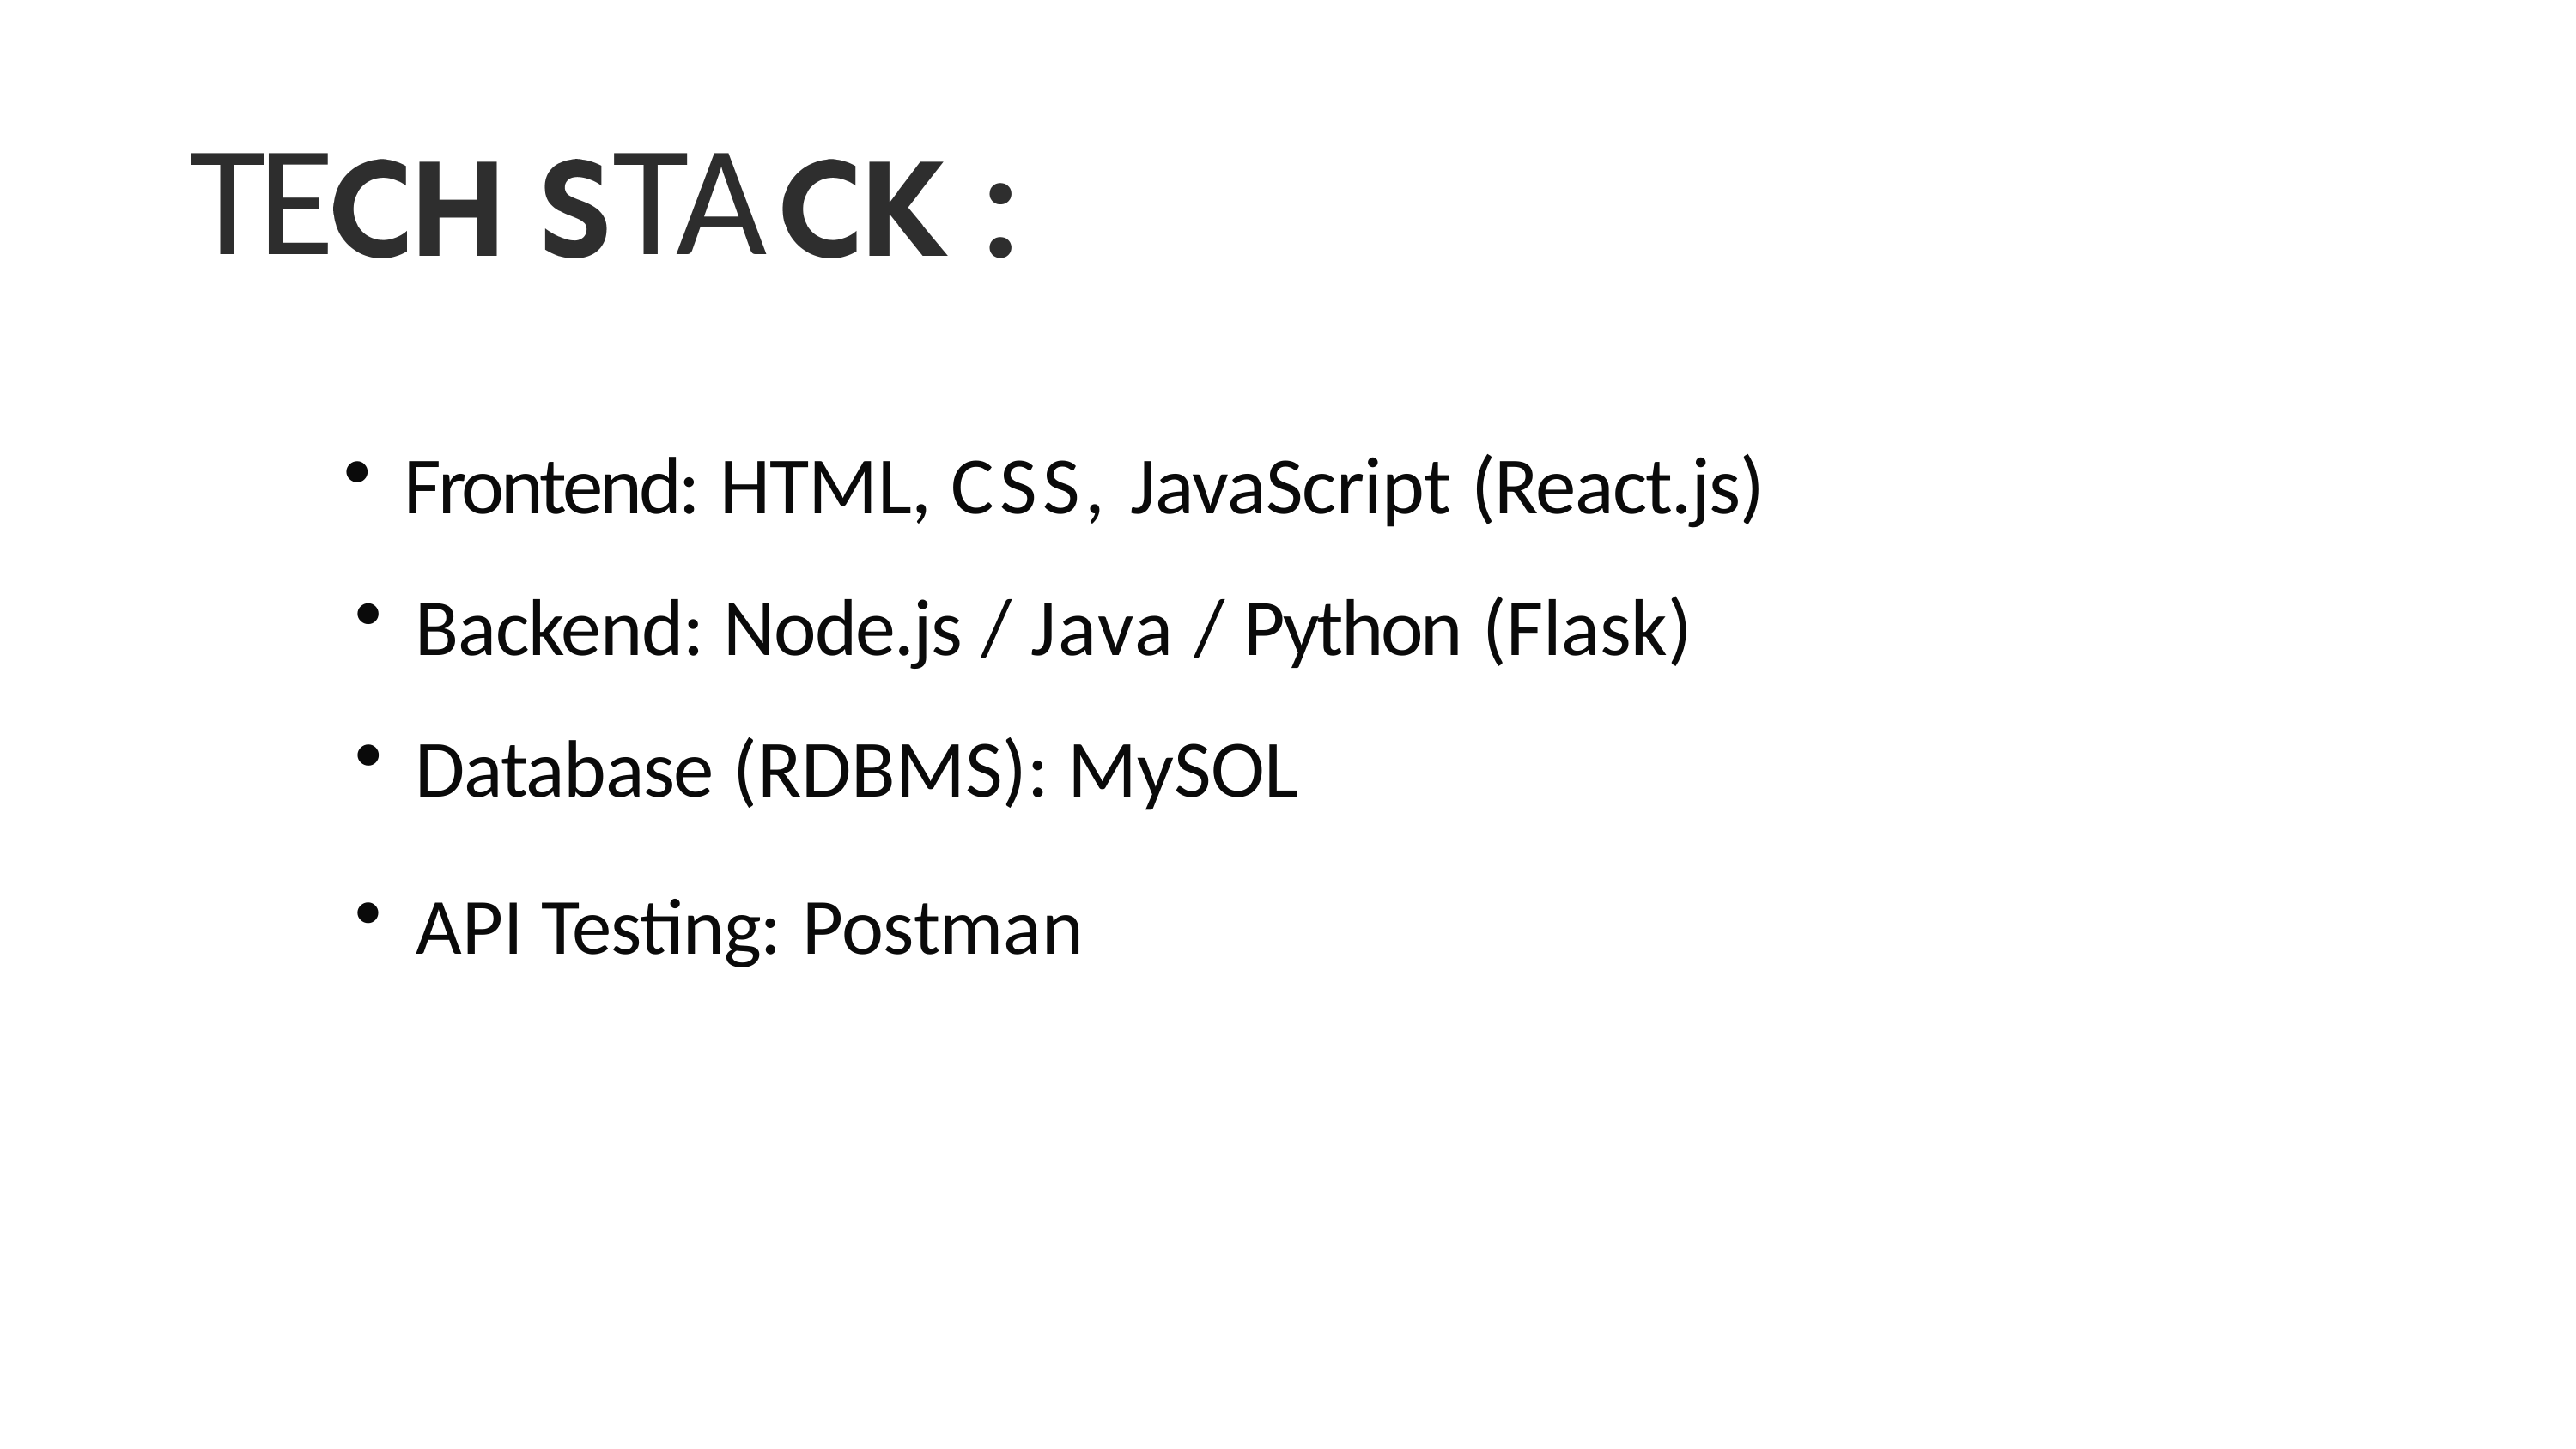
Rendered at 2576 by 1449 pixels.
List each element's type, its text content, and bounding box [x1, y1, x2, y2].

title TE TA [187, 95, 777, 340]
text_box Frontend: HTML, CSS, JavaScript (React.js) Backend: Node.js / Java / Python (Flask) Database (RDBMS): MySOL API Testing: Postman [342, 385, 1765, 970]
picture [333, 159, 1012, 258]
